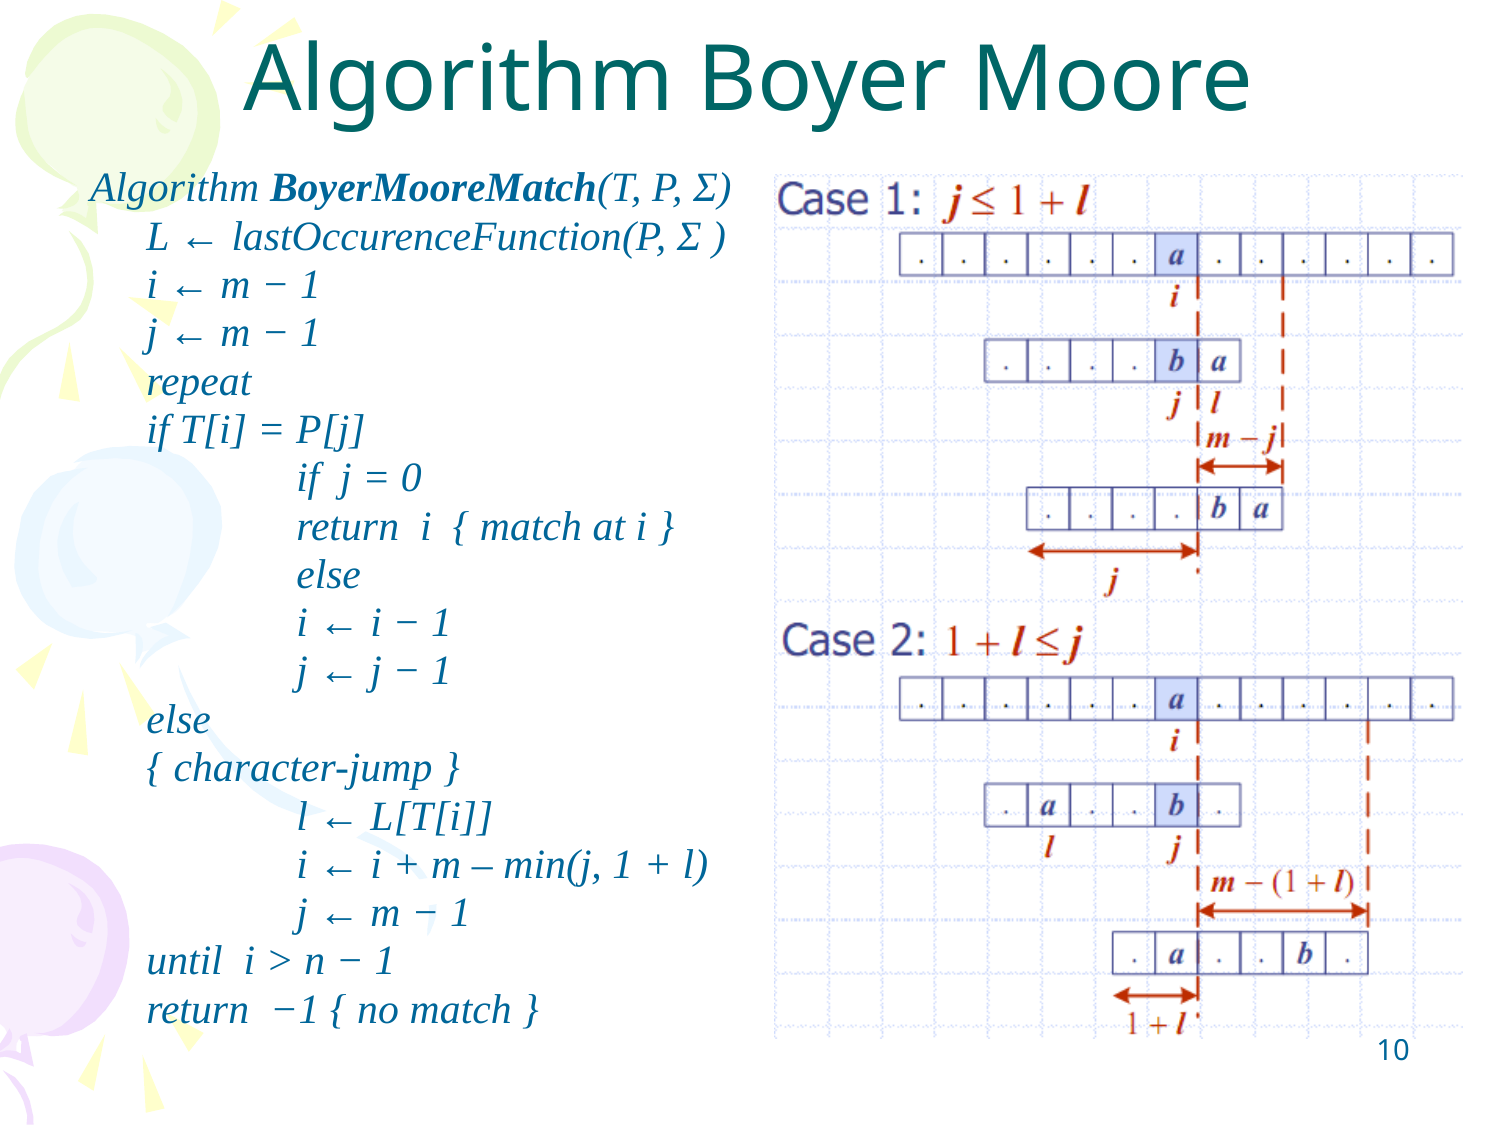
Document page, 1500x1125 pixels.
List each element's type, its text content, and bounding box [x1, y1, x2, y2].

picture [774, 174, 1463, 1040]
text_box ‹#› [1074, 1048, 1425, 1100]
title Algorithm Boyer Moore [72, 16, 1425, 138]
list Algorithm BoyerMooreMatch(T, P, Σ) L ← lastOccurenceFunction(P, Σ ) i ← m − 1 j ← m − 1 repeat if T[i] = P[j] if j = 0 return i { match at i } else i ← i − 1 j ← j − 1 else { character-jump } l ← L[T[i]] i ← i + m – min(j, 1 + l) j ← m − 1 until i > n − 1 return −1 { no match } [75, 162, 875, 1050]
